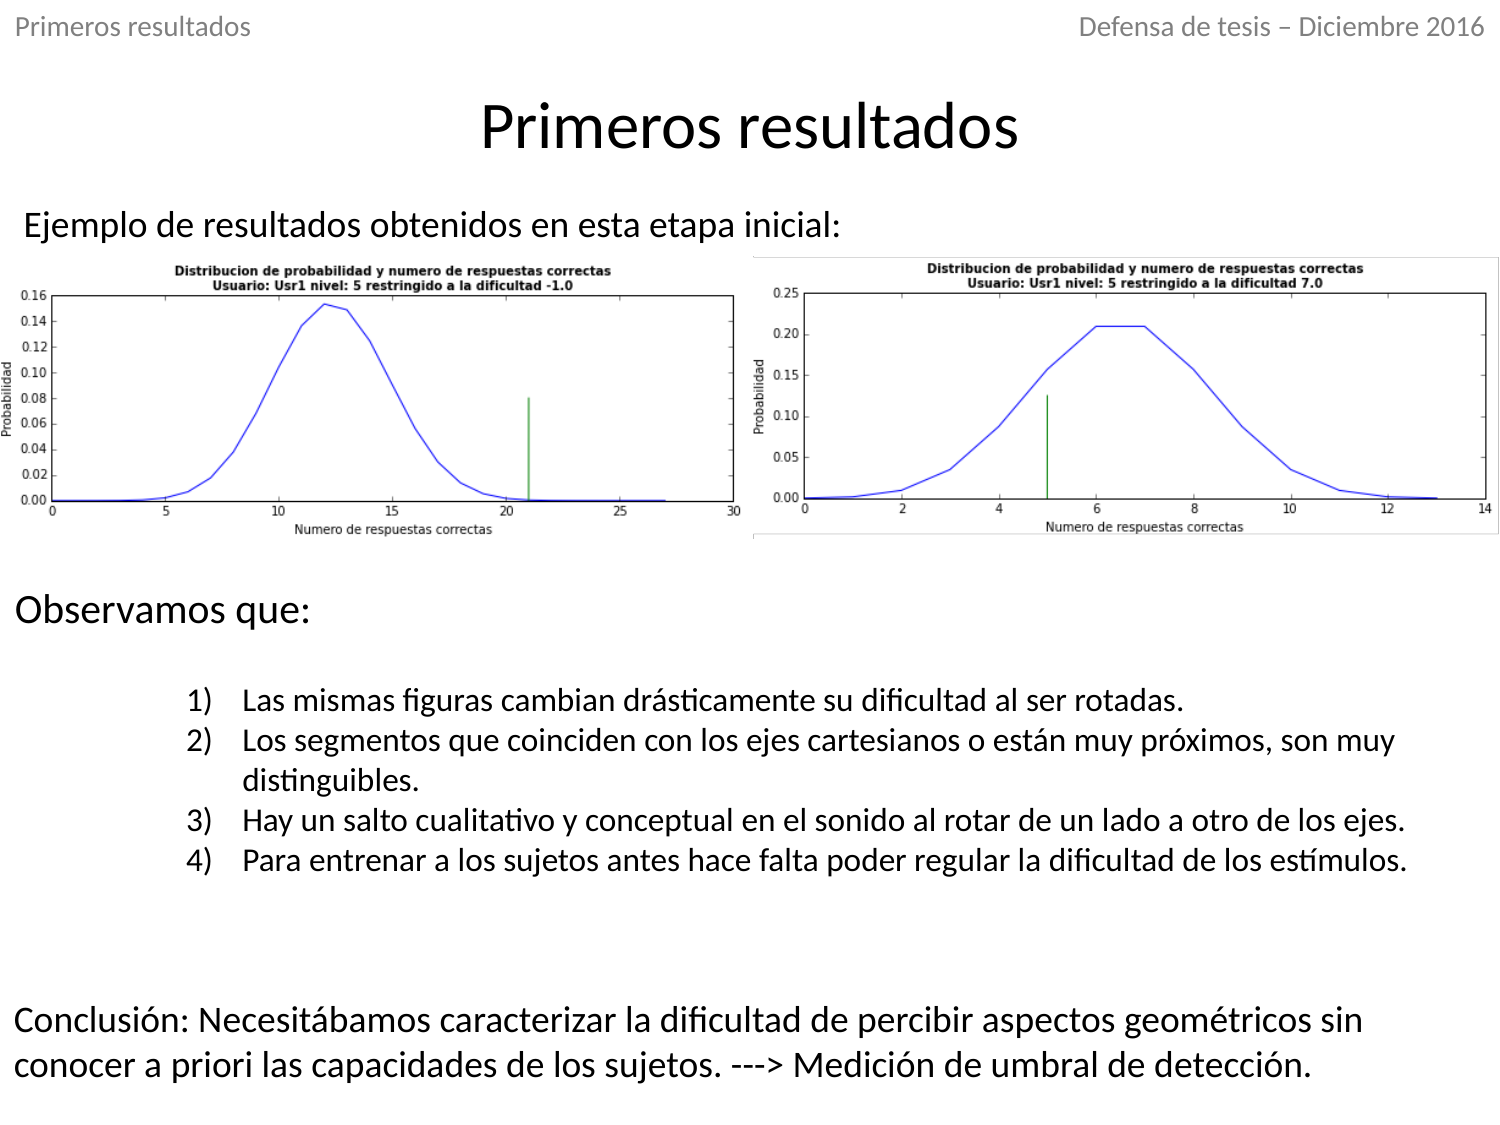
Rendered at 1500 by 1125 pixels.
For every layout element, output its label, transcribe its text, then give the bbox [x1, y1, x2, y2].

text_box Ejemplo de resultados obtenidos en esta etapa inicial: [8, 192, 858, 253]
text_box Observamos que: [0, 574, 1500, 640]
picture [0, 256, 1500, 540]
text_box Defensa de tesis – Diciembre 2016 [1009, 0, 1500, 50]
text_box Las mismas figuras cambian drásticamente su dificultad al ser rotadas. Los segmentos que coinciden con los ejes cartesianos o están muy próximos, son muy distinguibles. Hay un salto cualitativo y conceptual en el sonido al rotar de un lado a otro de los ejes. Para entrenar a los sujetos antes hace falta poder regular la dificultad de los estímulos. [171, 671, 1500, 926]
text_box Conclusión: Necesitábamos caracterizar la dificultad de percibir aspectos geométricos sin conocer a priori las capacidades de los sujetos. ---> Medición de umbral de detección. [0, 987, 1500, 1093]
text_box Primeros resultados [0, 75, 1500, 170]
text_box Primeros resultados [0, 0, 491, 50]
